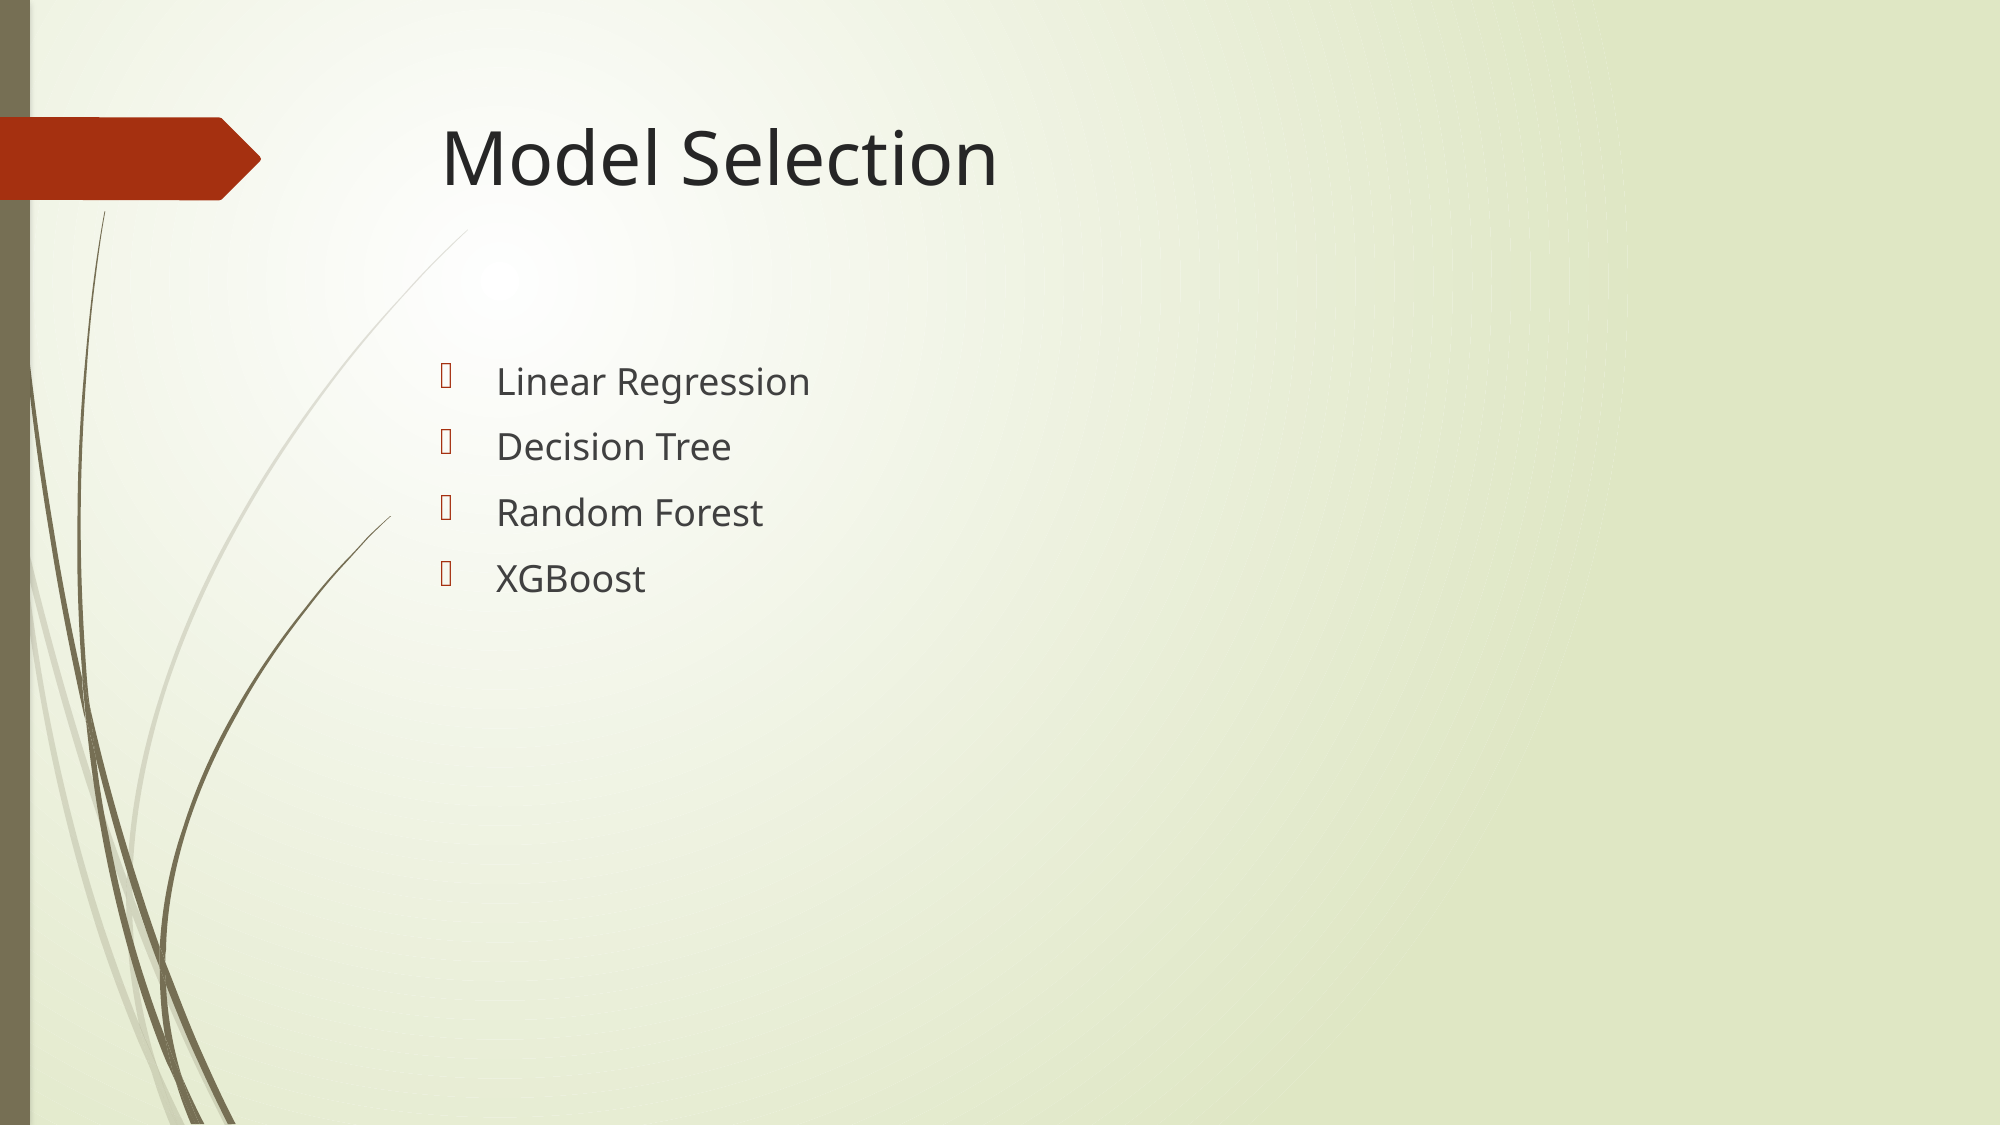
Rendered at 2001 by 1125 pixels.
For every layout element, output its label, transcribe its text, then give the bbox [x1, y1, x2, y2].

title Model Selection [425, 102, 1888, 313]
list Linear Regression Decision Tree Random Forest XGBoost [424, 350, 1888, 970]
